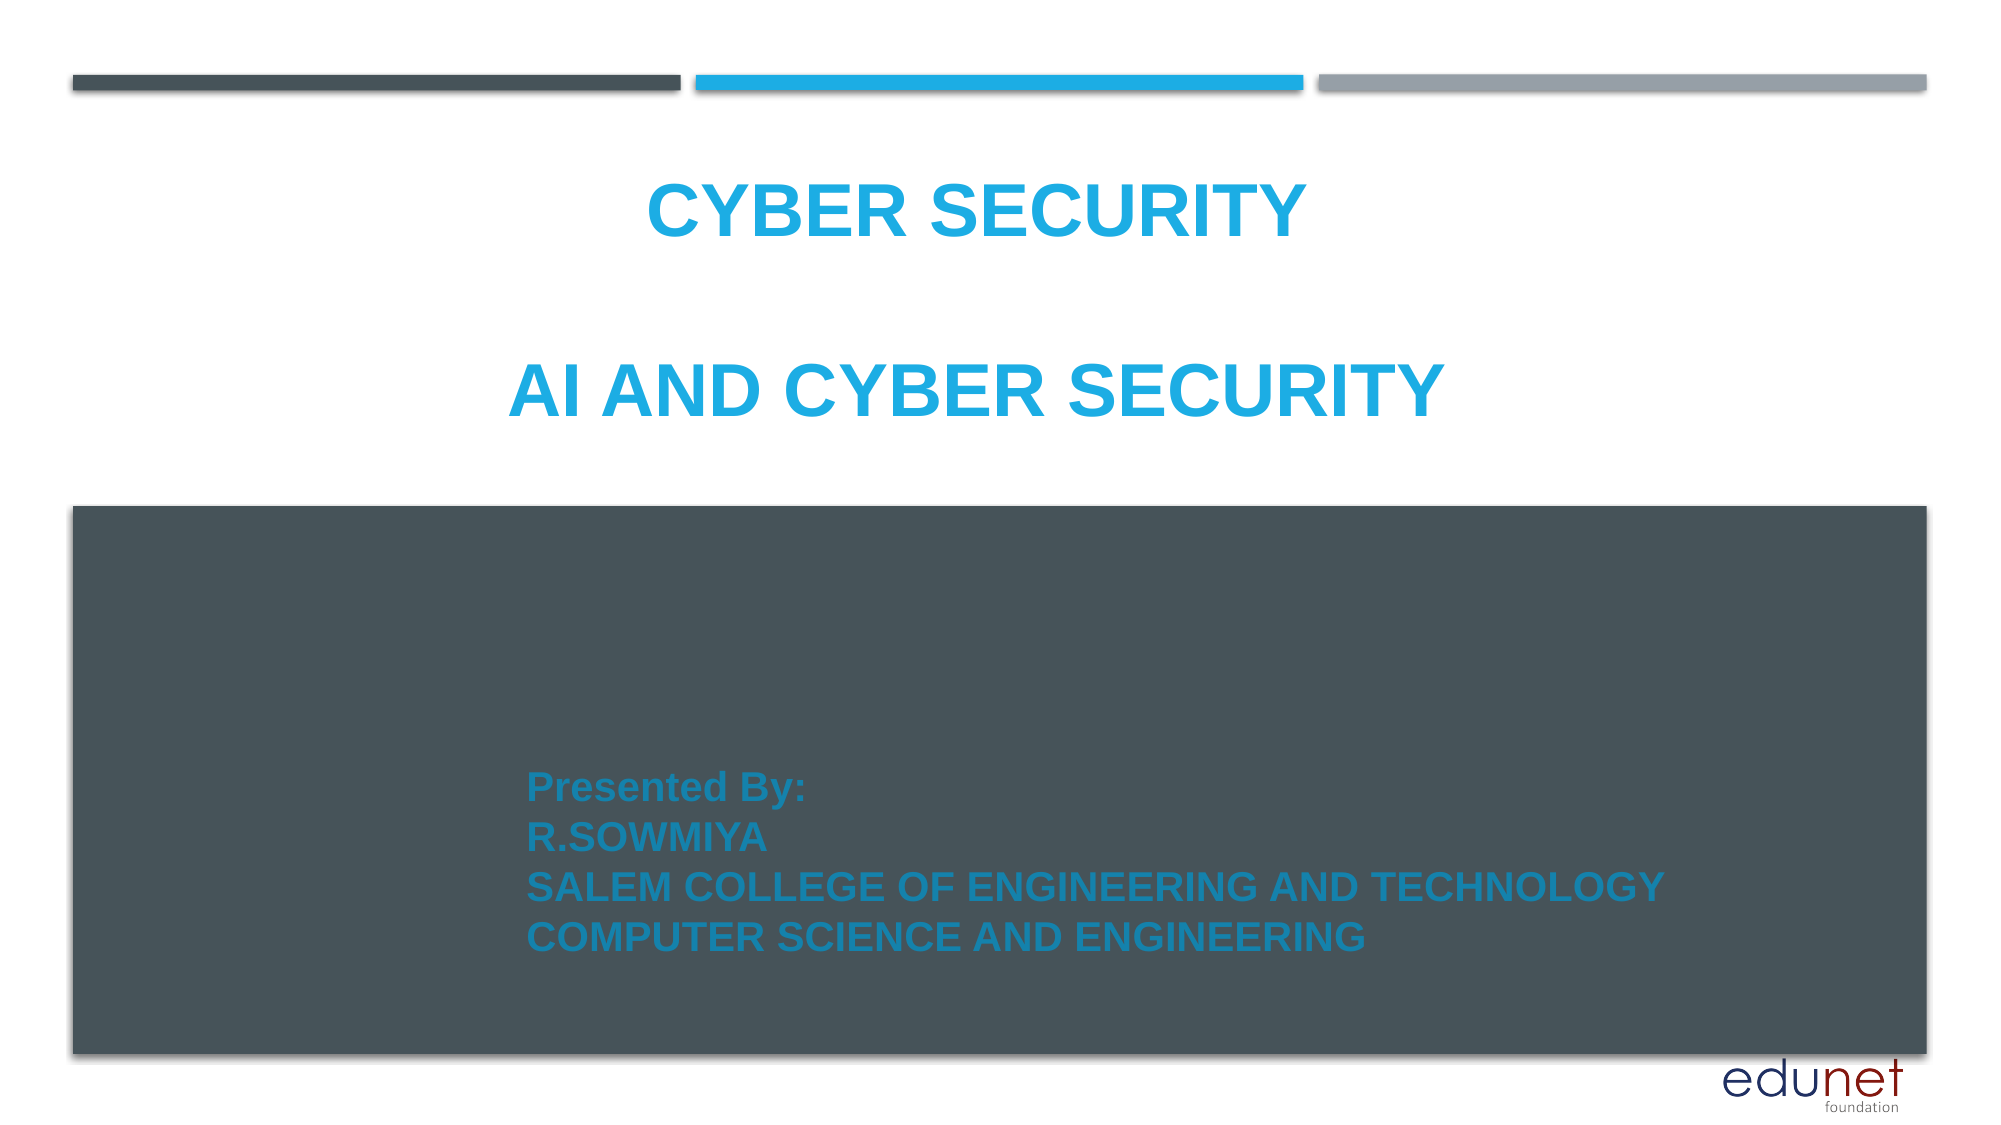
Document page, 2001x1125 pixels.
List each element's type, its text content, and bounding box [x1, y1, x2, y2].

title CYBER SECURITY AI AND CYBER SECURITY [227, 129, 1728, 439]
text_box Presented By: R.SOWMIYA SALEM COLLEGE OF ENGINEERING AND TECHNOLOGY COMPUTER SCIENCE AND ENGINEERING [511, 752, 1821, 968]
picture [1719, 1056, 1905, 1116]
